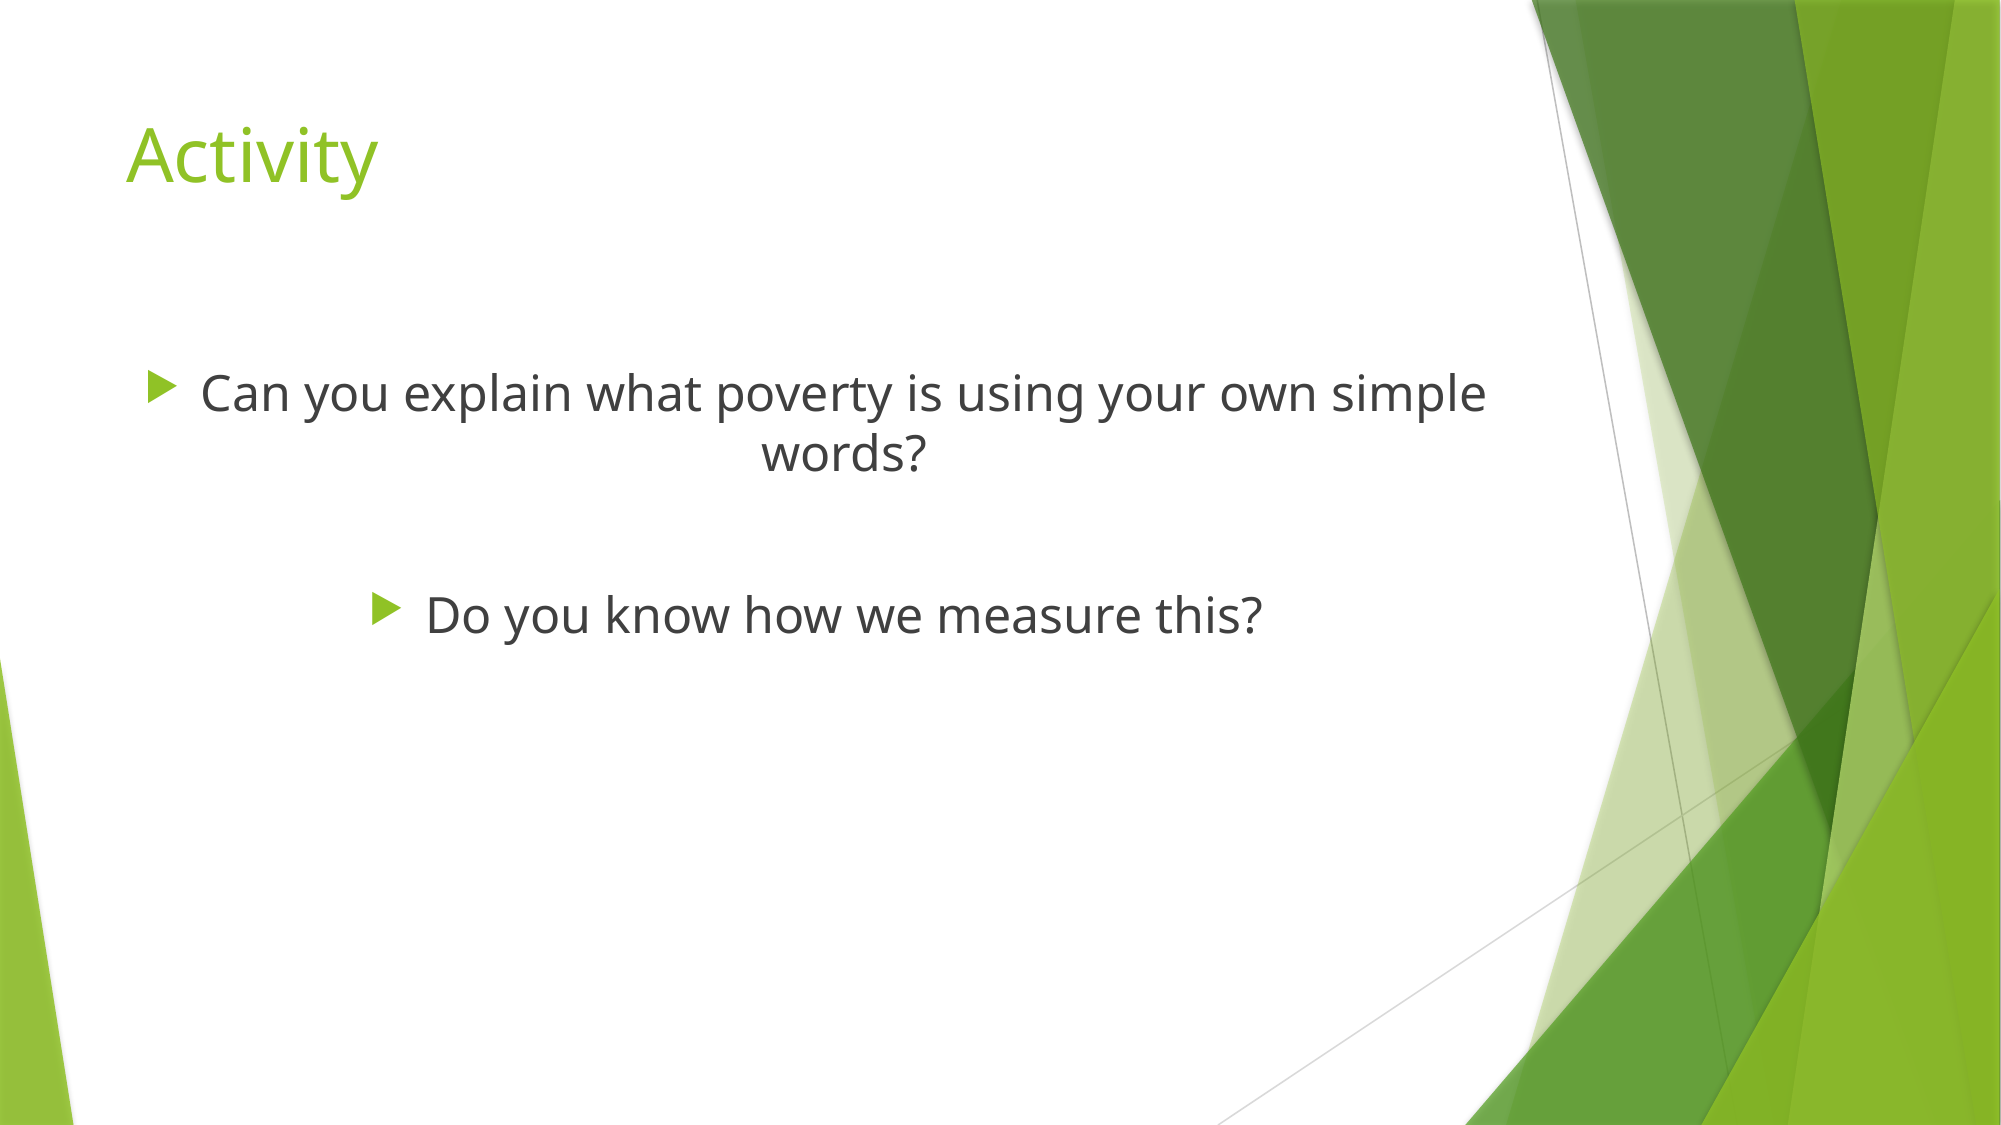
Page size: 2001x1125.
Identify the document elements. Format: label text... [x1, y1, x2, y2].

title Activity [111, 99, 1522, 317]
list Can you explain what poverty is using your own simple words? Do you know how we measure this? [111, 354, 1522, 992]
